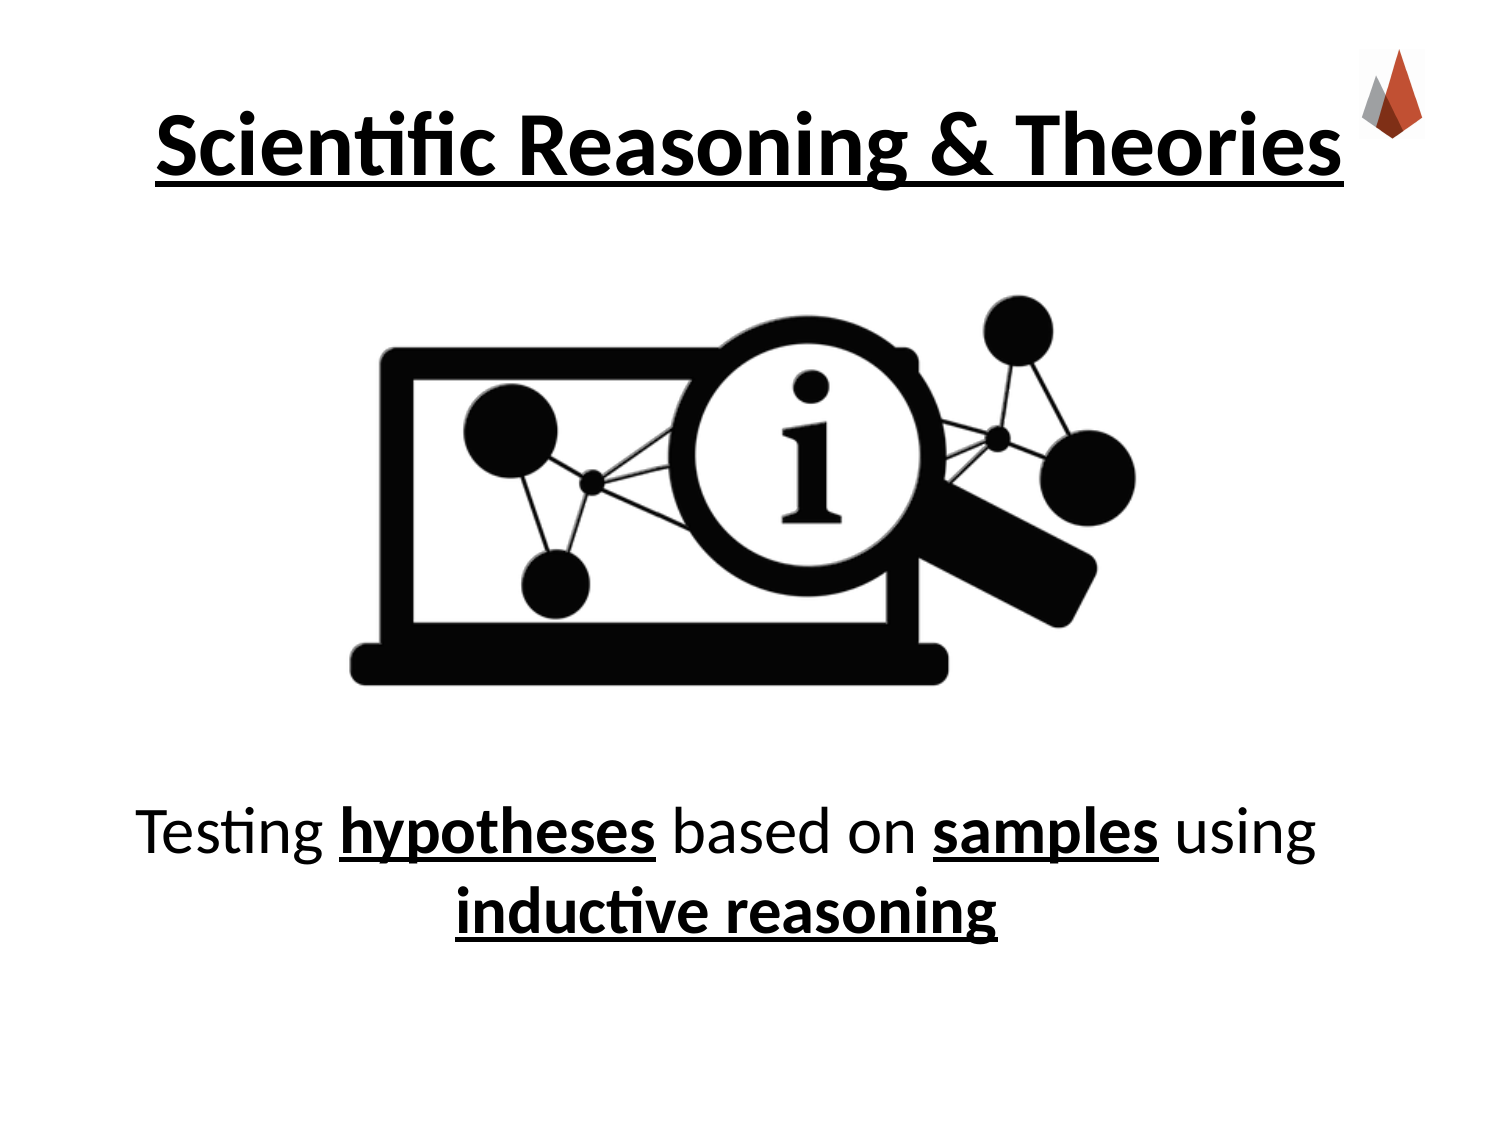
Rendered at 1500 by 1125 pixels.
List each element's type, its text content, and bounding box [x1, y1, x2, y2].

picture [226, 232, 1227, 796]
title Scientific Reasoning & Theories [75, 45, 1425, 233]
list Testing hypotheses based on samples using inductive reasoning [75, 685, 1378, 1005]
